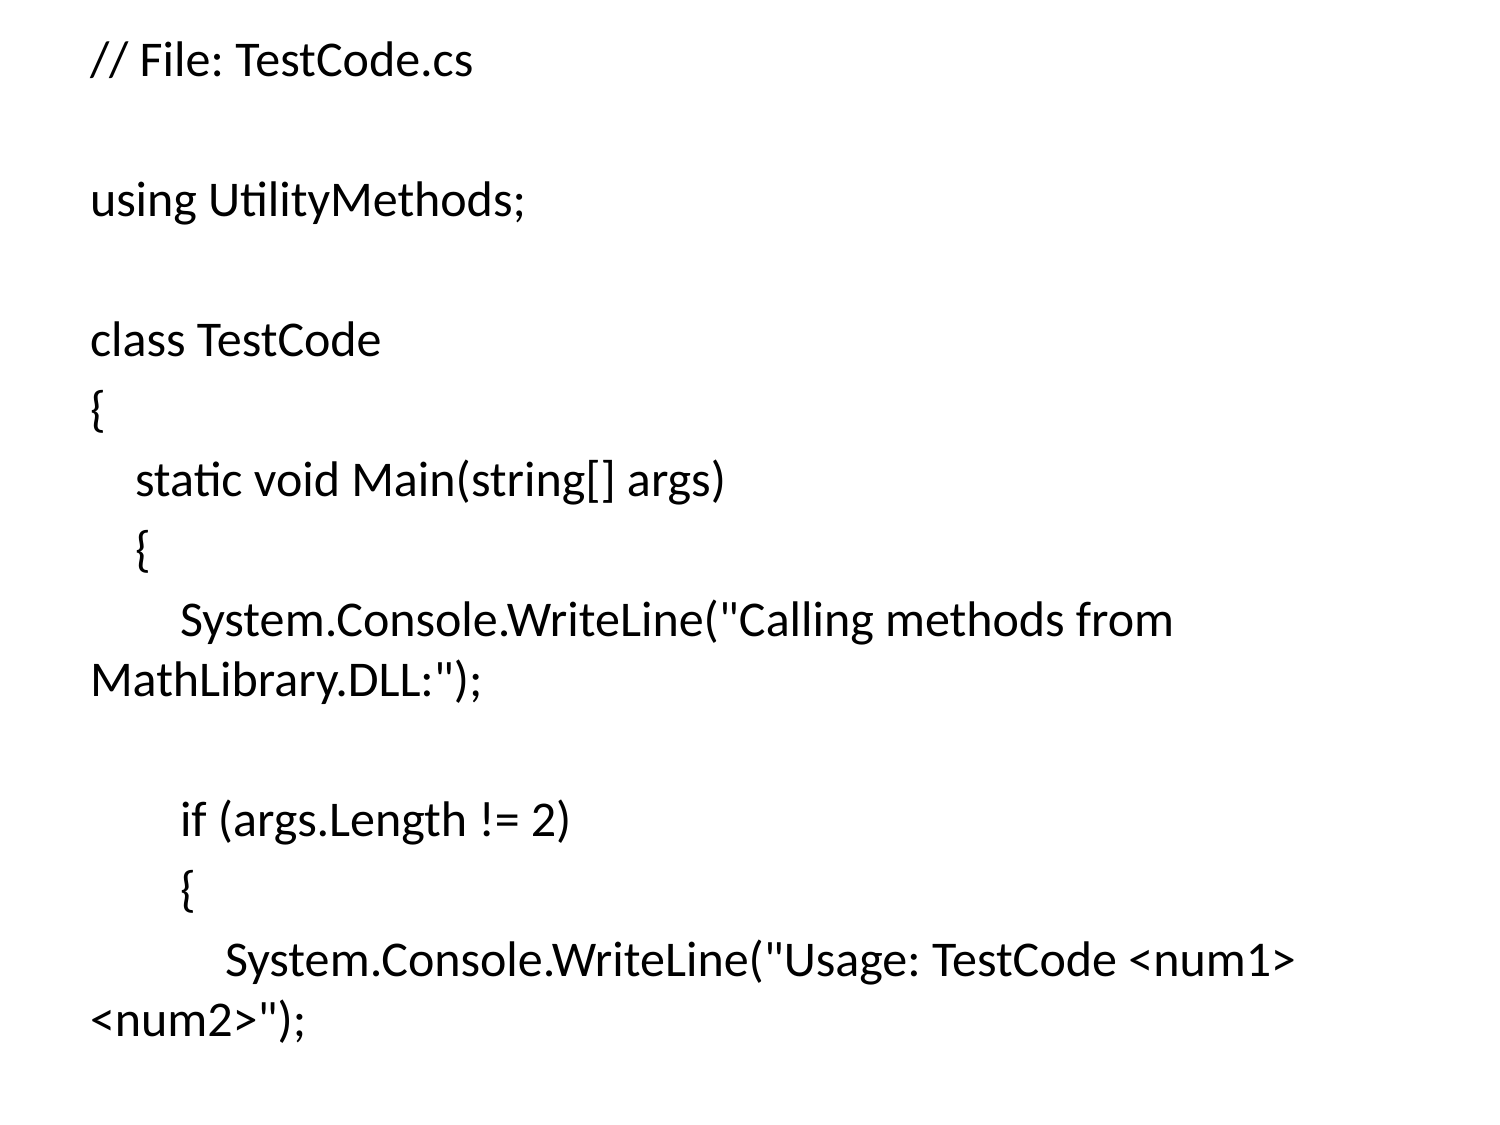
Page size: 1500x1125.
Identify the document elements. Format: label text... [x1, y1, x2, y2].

list // File: TestCode.cs using UtilityMethods; class TestCode { static void Main(string[] args) { System.Console.WriteLine("Calling methods from MathLibrary.DLL:"); if (args.Length != 2) { System.Console.WriteLine("Usage: TestCode <num1> <num2>"); [75, 19, 1425, 1094]
